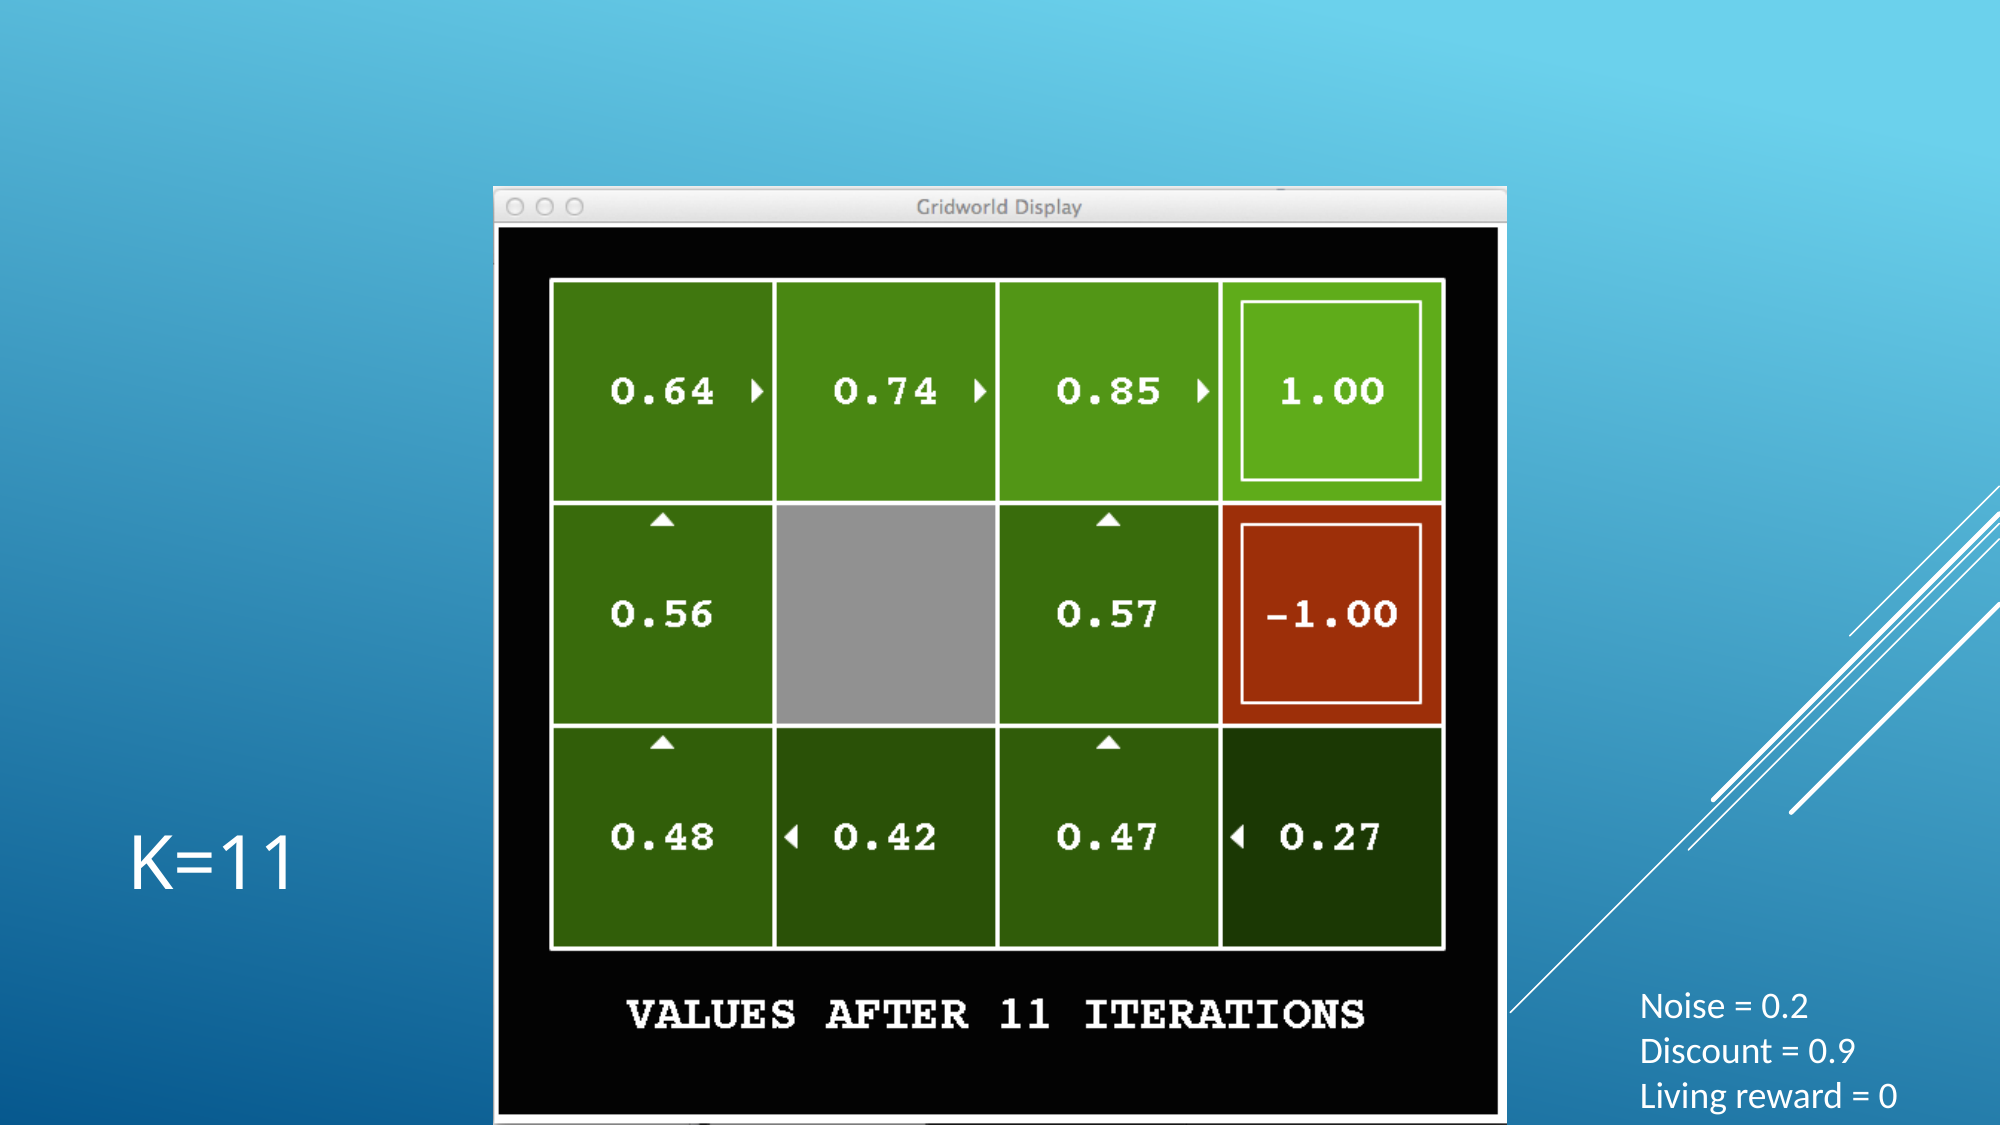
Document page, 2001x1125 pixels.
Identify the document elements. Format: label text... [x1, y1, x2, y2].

title k=11 [1507, 736, 1513, 984]
text_box Noise = 0.2 Discount = 0.9 Living reward = 0 [1624, 973, 2000, 1124]
picture [493, 186, 1507, 1125]
title k=11 [112, 736, 493, 984]
